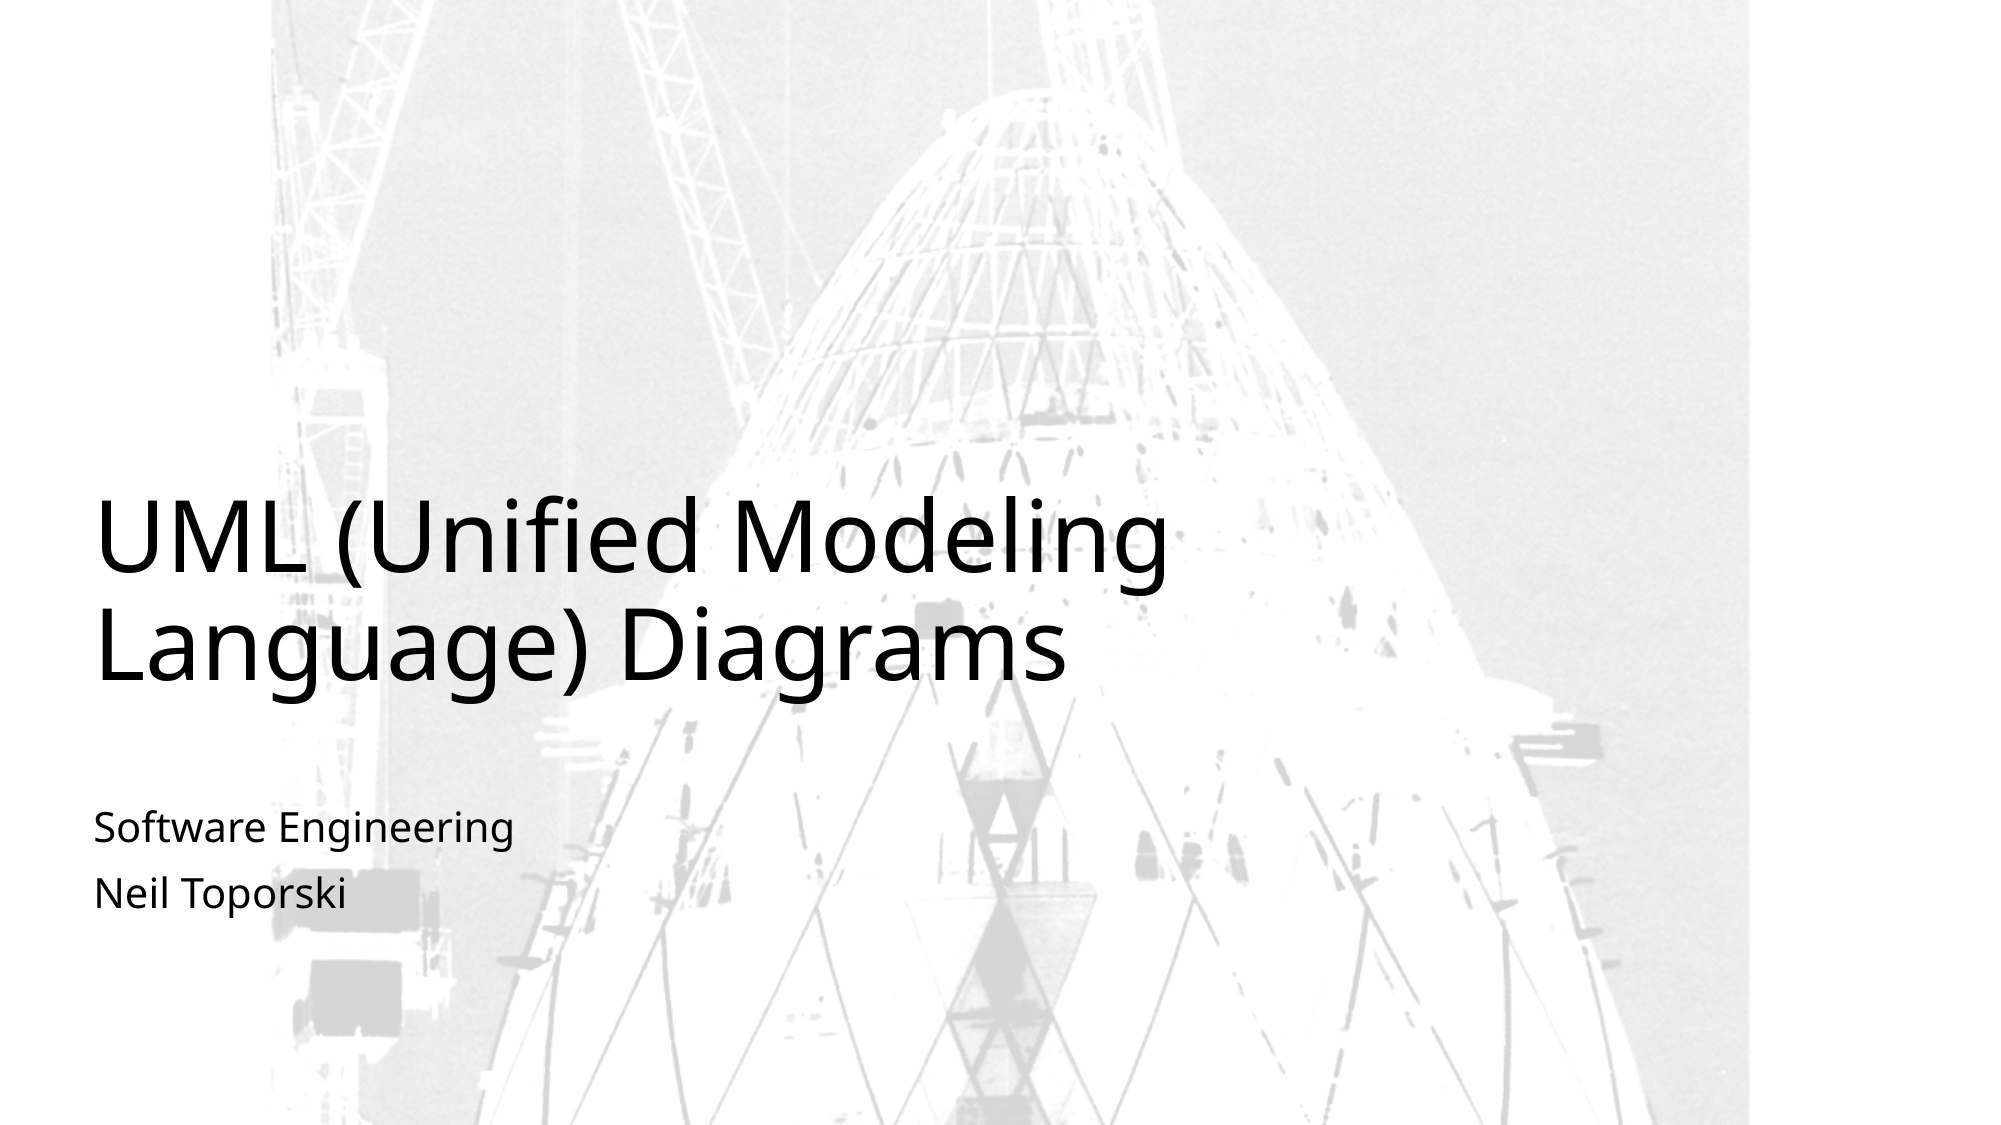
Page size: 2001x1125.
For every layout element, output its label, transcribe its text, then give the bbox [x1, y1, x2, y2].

subtitle Software Engineering Neil Toporski [78, 799, 739, 998]
title UML (Unified Modeling Language) Diagrams [78, 184, 1462, 710]
